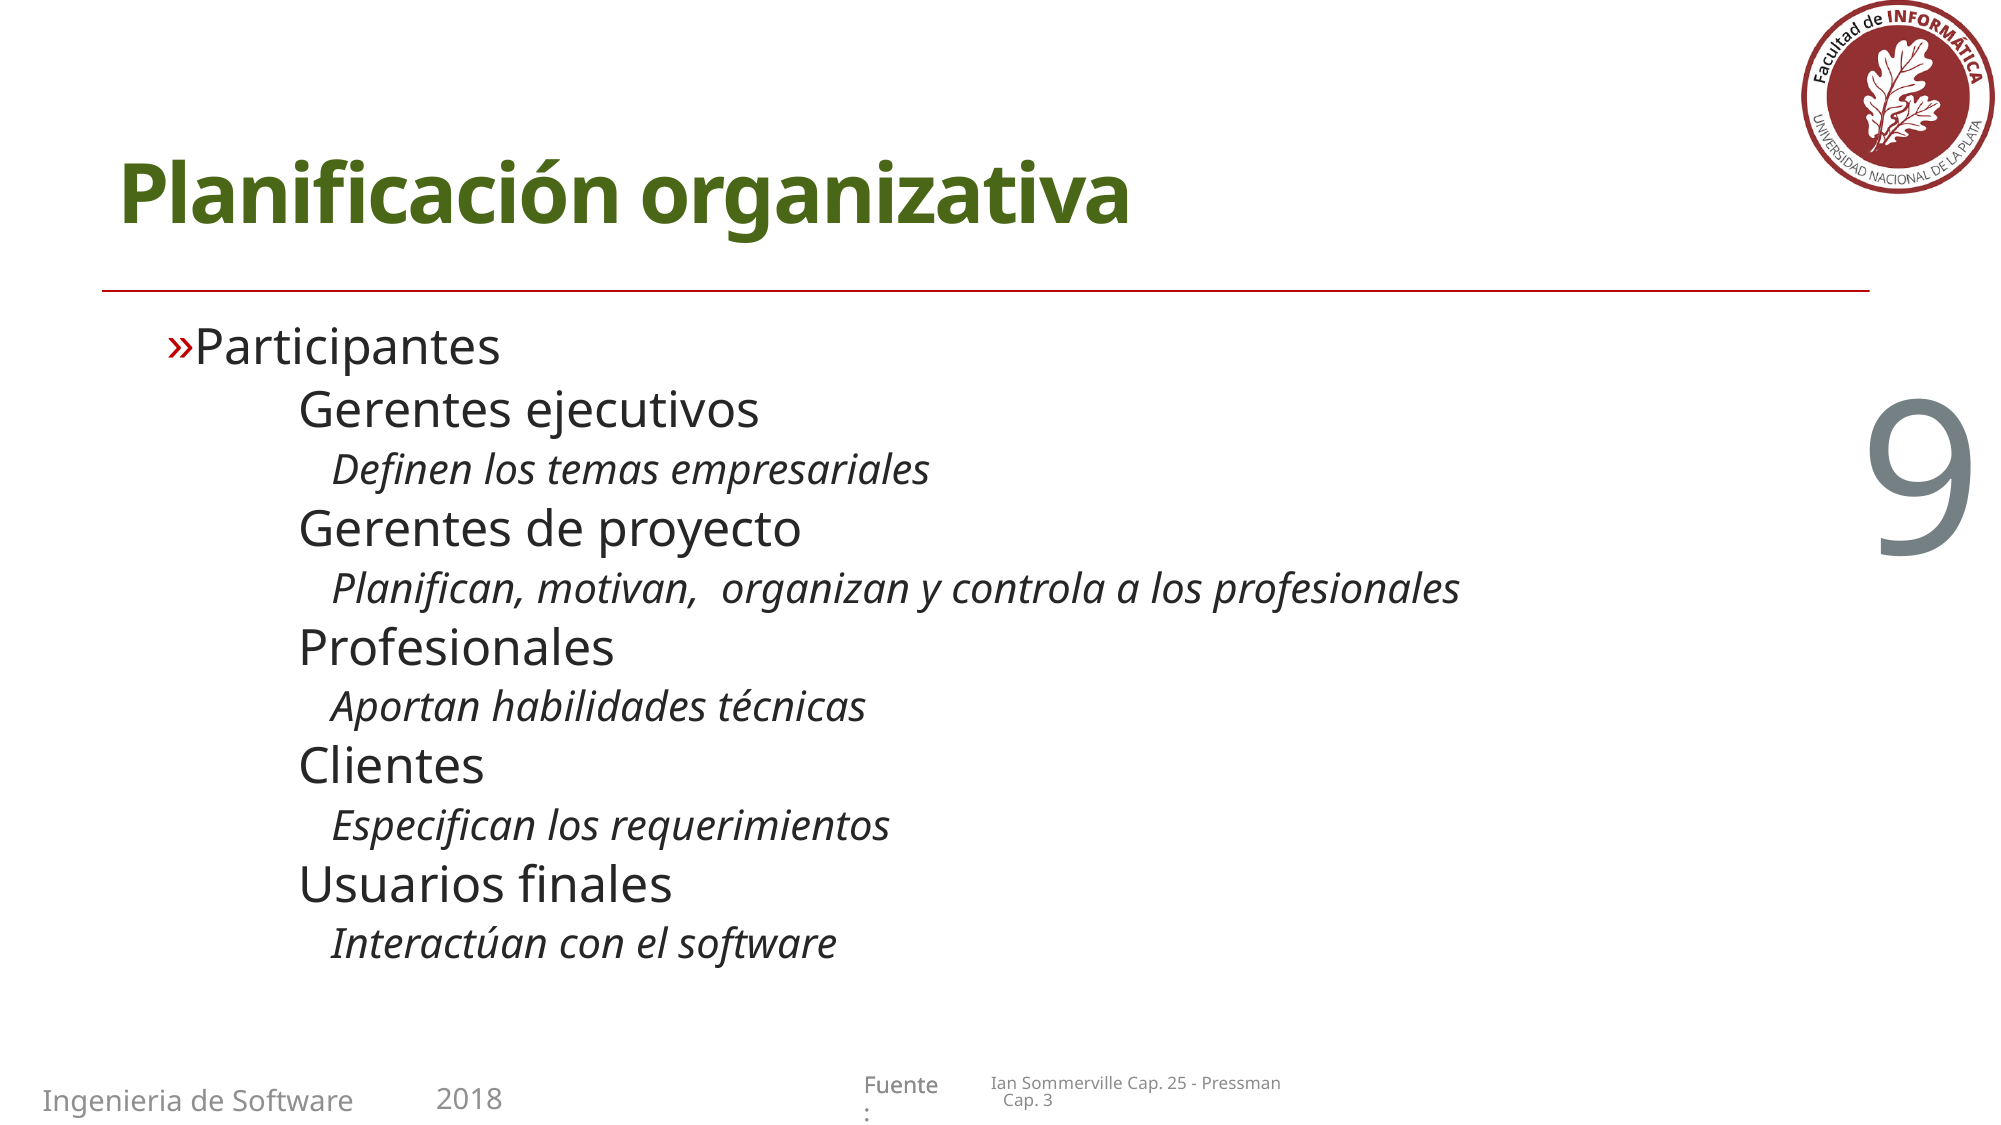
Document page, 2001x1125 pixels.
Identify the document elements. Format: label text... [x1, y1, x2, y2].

text_box Ingenieria de Software II [27, 1075, 381, 1110]
picture [1801, 0, 2000, 195]
text_box 9 [1758, 467, 1998, 640]
text_box 2018 [421, 1073, 557, 1116]
text_box Ian Sommerville Cap. 25 - Pressman Cap. 3 [976, 1067, 1331, 1118]
text_box Planificación organizativa [102, 105, 1747, 291]
text_box Participantes Gerentes ejecutivos Definen los temas empresariales Gerentes de proyecto Planifican, motivan, organizan y controla a los profesionales Profesionales Aportan habilidades técnicas Clientes Especifican los requerimientos Usuarios finales Interactúan con el software [151, 316, 1758, 1051]
